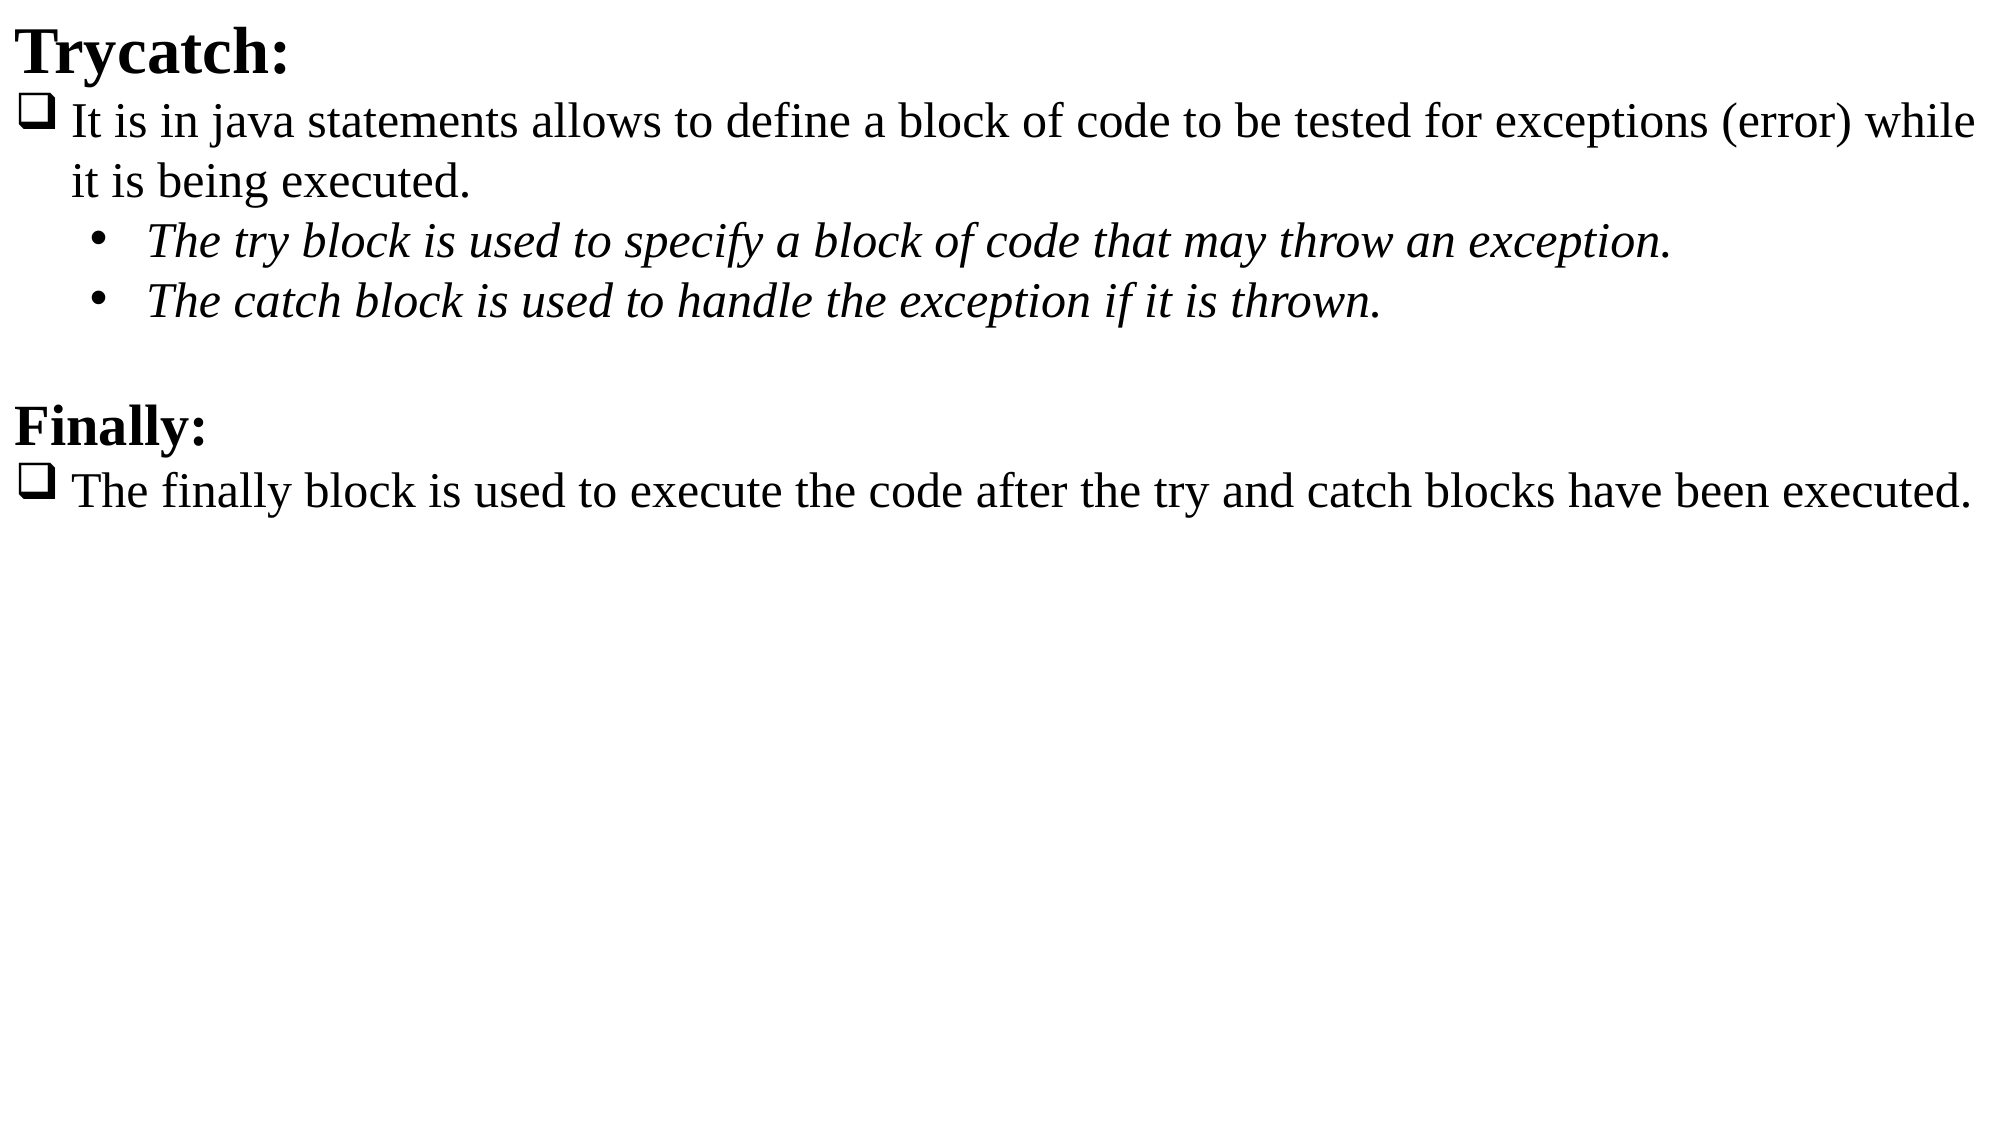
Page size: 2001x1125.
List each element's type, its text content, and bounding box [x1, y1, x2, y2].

text_box Trycatch: It is in java statements allows to define a block of code to be tested for exceptions (error) while it is being executed. The try block is used to specify a block of code that may throw an exception. The catch block is used to handle the exception if it is thrown. Finally: The finally block is used to execute the code after the try and catch blocks have been executed. [0, 0, 2000, 525]
